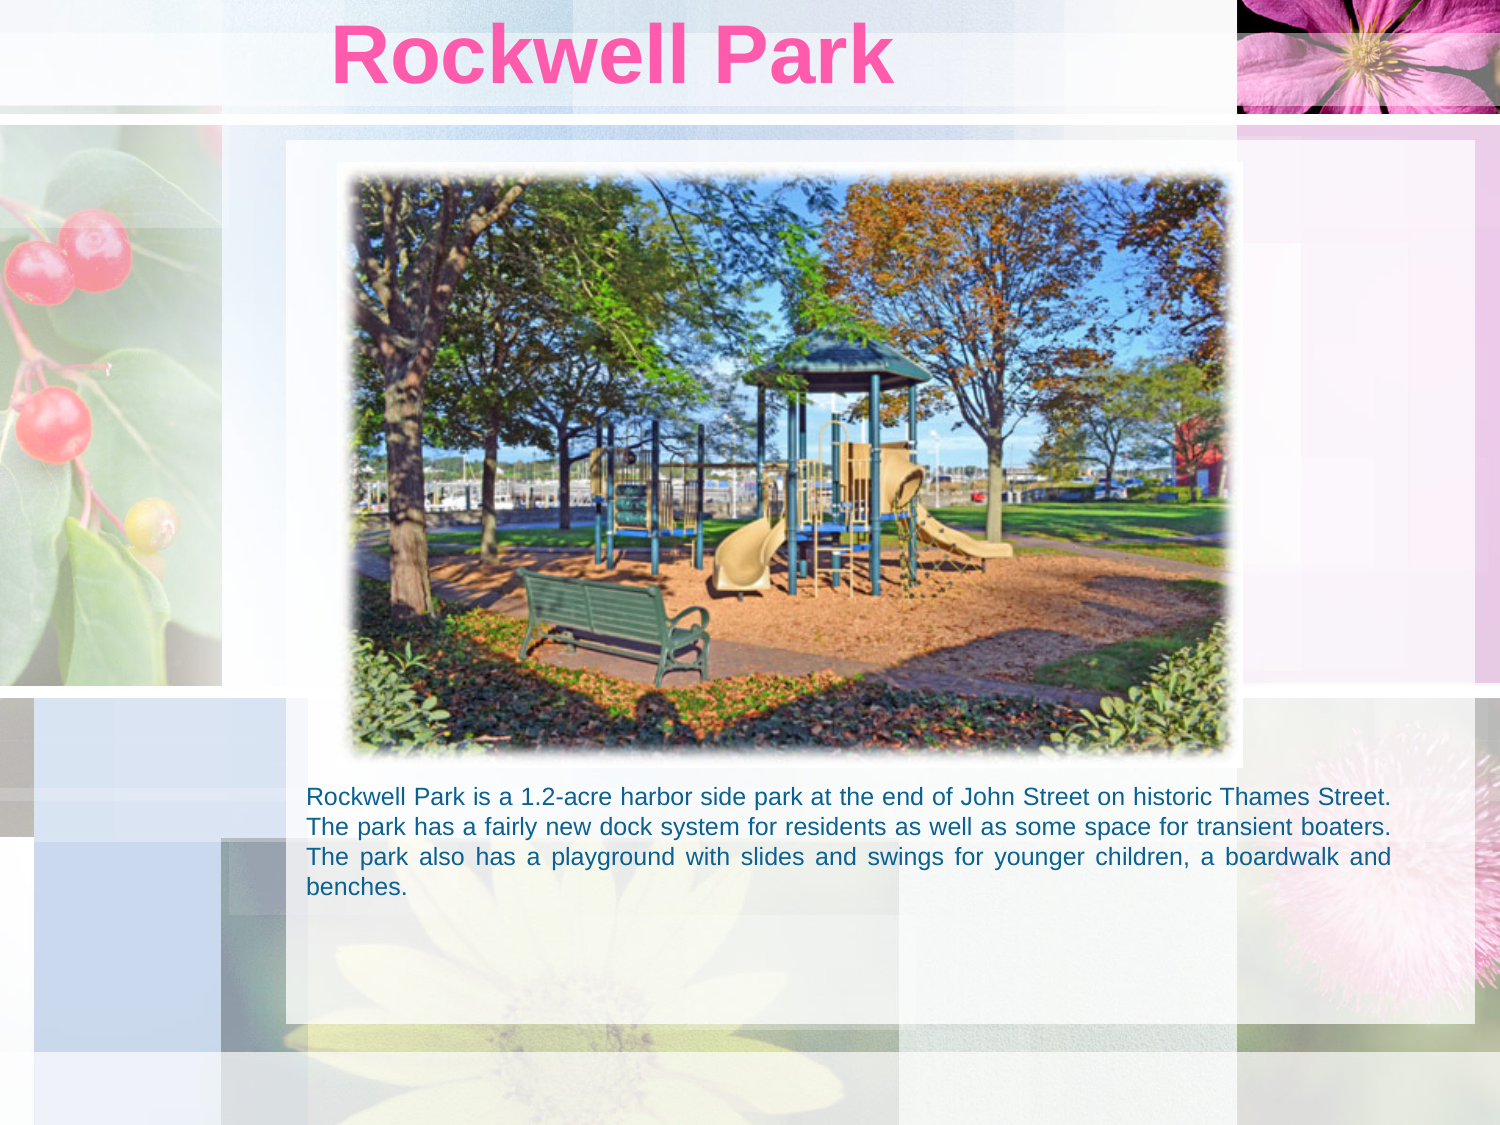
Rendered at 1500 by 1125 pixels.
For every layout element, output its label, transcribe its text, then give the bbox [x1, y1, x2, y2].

title Rockwell Park [0, 0, 1226, 101]
text_box Rockwell Park is a 1.2-acre harbor side park at the end of John Street on historic Thames Street. The park has a fairly new dock system for residents as well as some space for transient boaters. The park also has a playground with slides and swings for younger children, a boardwalk and benches. [300, 774, 1400, 975]
picture [0, 0, 1500, 1125]
